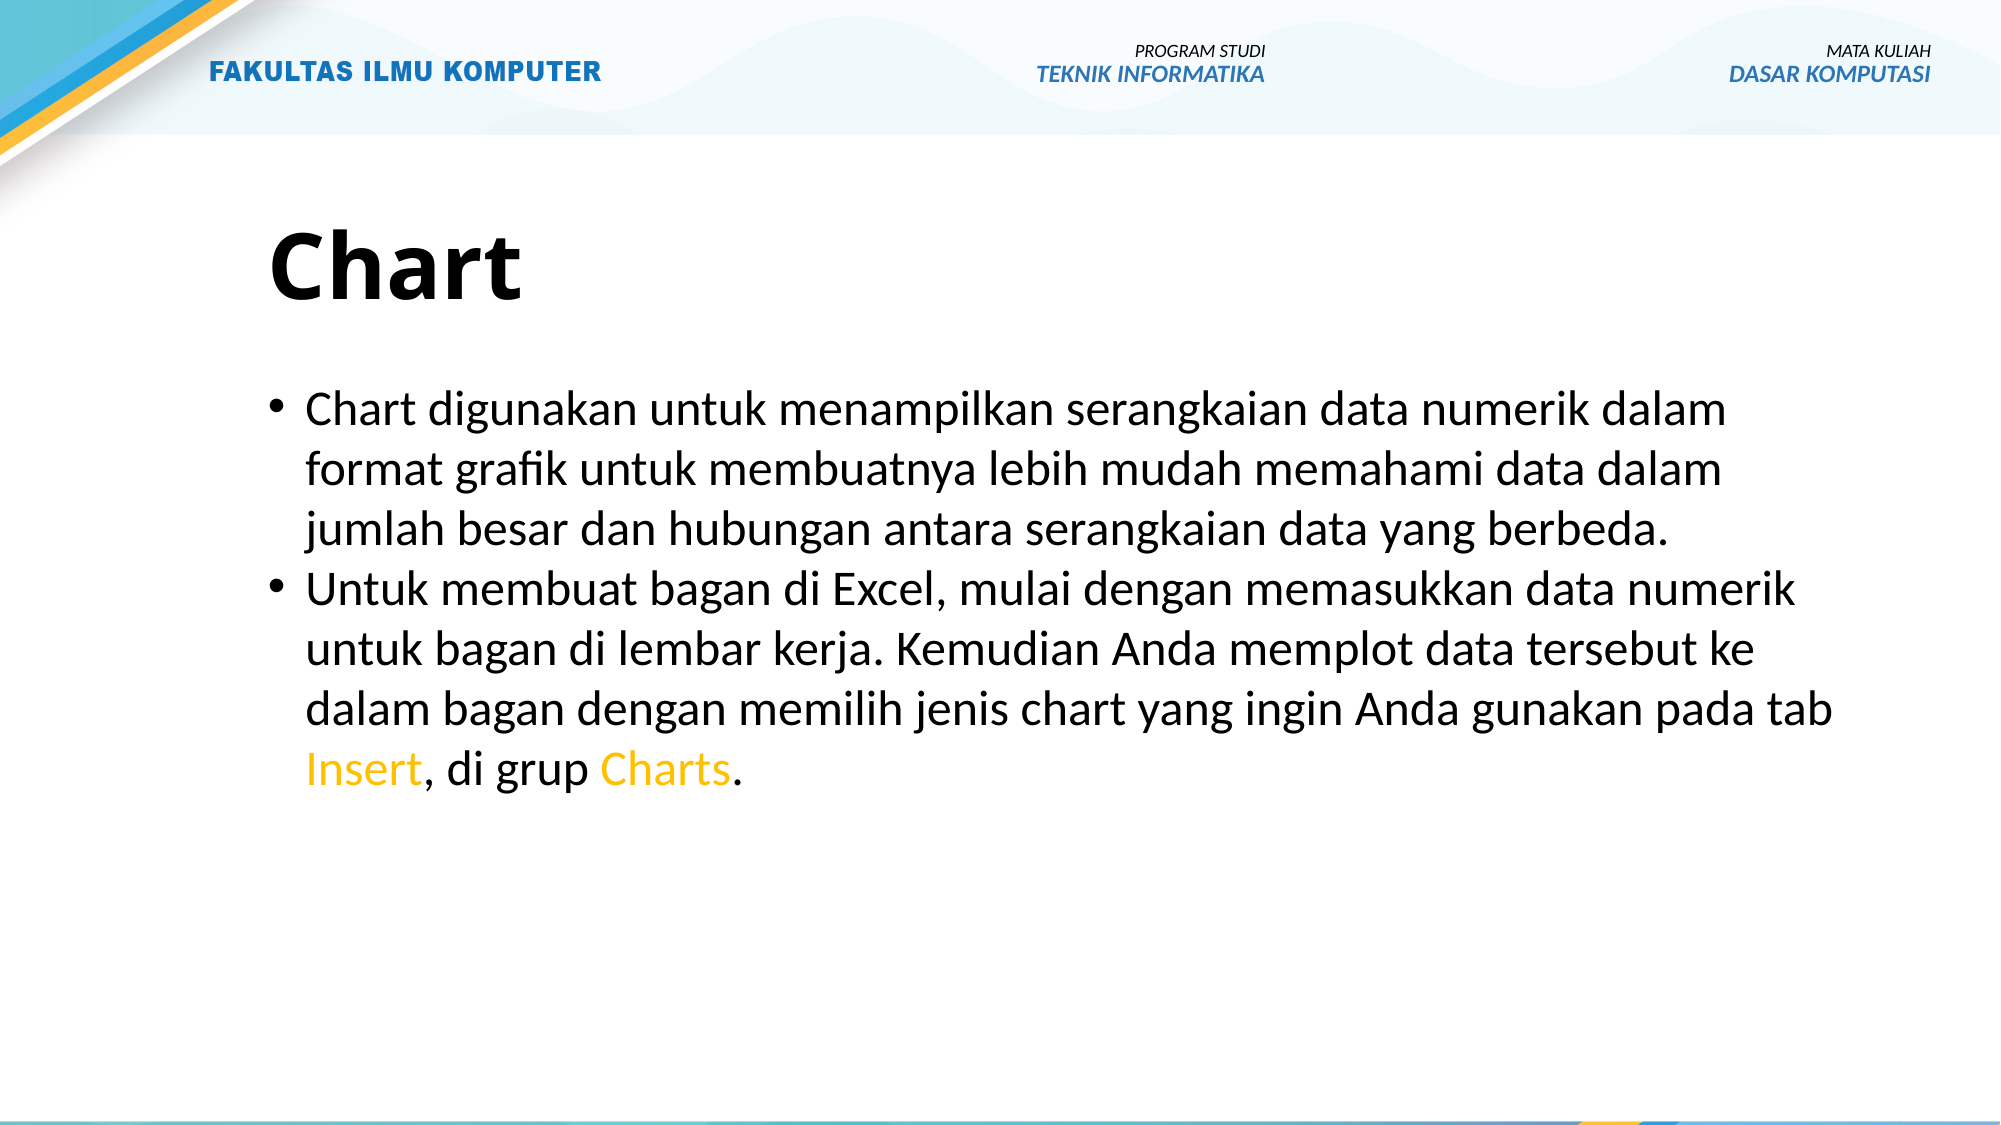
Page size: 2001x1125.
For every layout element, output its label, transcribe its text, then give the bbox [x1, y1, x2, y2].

title Chart [252, 204, 1852, 337]
list Chart digunakan untuk menampilkan serangkaian data numerik dalam format grafik untuk membuatnya lebih mudah memahami data dalam jumlah besar dan hubungan antara serangkaian data yang berbeda. Untuk membuat bagan di Excel, mulai dengan memasukkan data numerik untuk bagan di lembar kerja. Kemudian Anda memplot data tersebut ke dalam bagan dengan memilih jenis chart yang ingin Anda gunakan pada tab Insert, di grup Charts. [252, 367, 1852, 1078]
text_box PROGRAM STUDI TEKNIK INFORMATIKA [904, 33, 1281, 118]
text_box MATA KULIAH DASAR KOMPUTASI [1569, 33, 1946, 118]
picture [0, 0, 2000, 1125]
